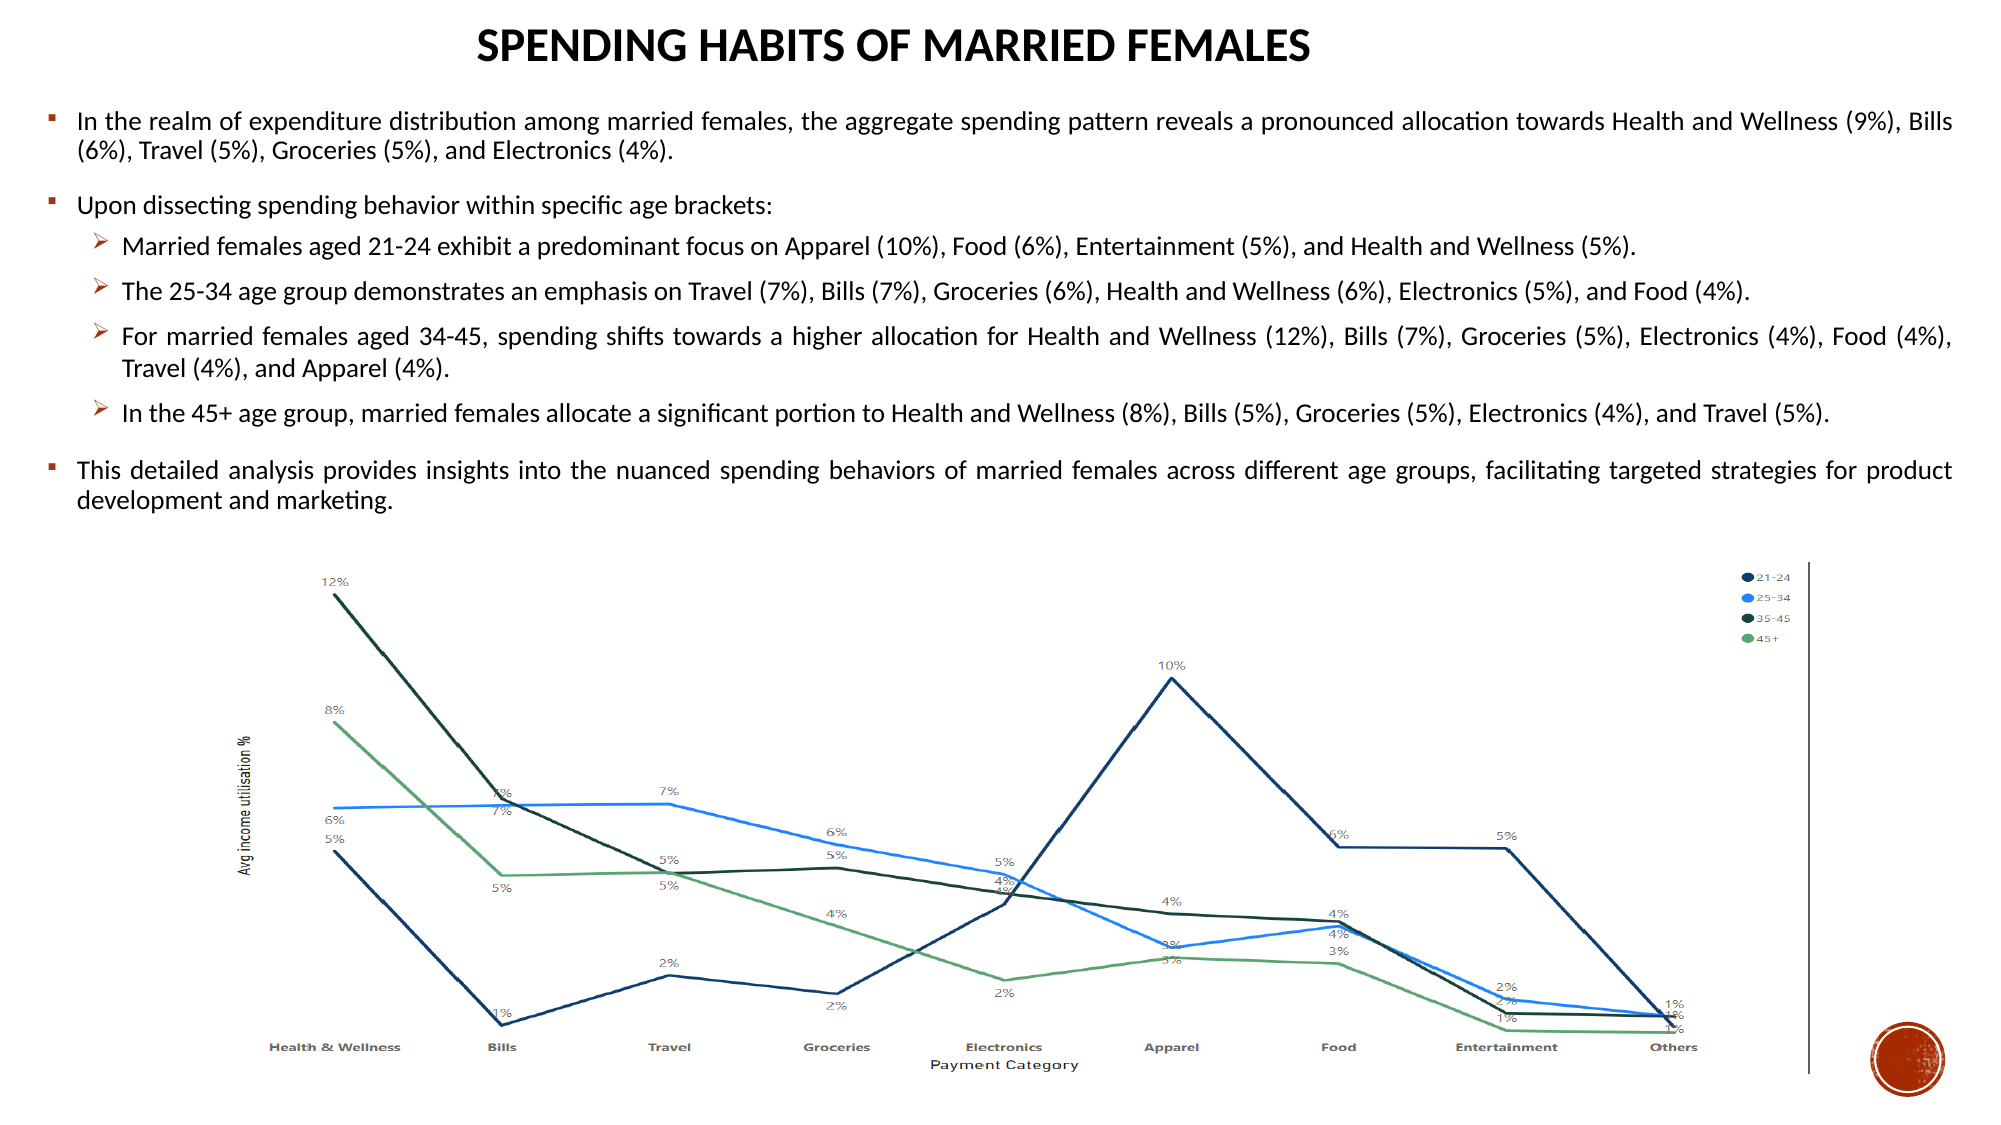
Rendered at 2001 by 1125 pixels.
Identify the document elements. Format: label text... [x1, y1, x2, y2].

title Spending Habits of Married Females [31, 11, 1757, 80]
list In the realm of expenditure distribution among married females, the aggregate spending pattern reveals a pronounced allocation towards Health and Wellness (9%), Bills (6%), Travel (5%), Groceries (5%), and Electronics (4%). Upon dissecting spending behavior within specific age brackets: Married females aged 21-24 exhibit a predominant focus on Apparel (10%), Food (6%), Entertainment (5%), and Health and Wellness (5%). The 25-34 age group demonstrates an emphasis on Travel (7%), Bills (7%), Groceries (6%), Health and Wellness (6%), Electronics (5%), and Food (4%). For married females aged 34-45, spending shifts towards a higher allocation for Health and Wellness (12%), Bills (7%), Groceries (5%), Electronics (4%), Food (4%), Travel (4%), and Apparel (4%). In the 45+ age group, married females allocate a significant portion to Health and Wellness (8%), Bills (5%), Groceries (5%), Electronics (4%), and Travel (5%). This detailed analysis provides insights into the nuanced spending behaviors of married females across different age groups, facilitating targeted strategies for product development and marketing. [31, 100, 1969, 531]
picture [234, 562, 1810, 1072]
